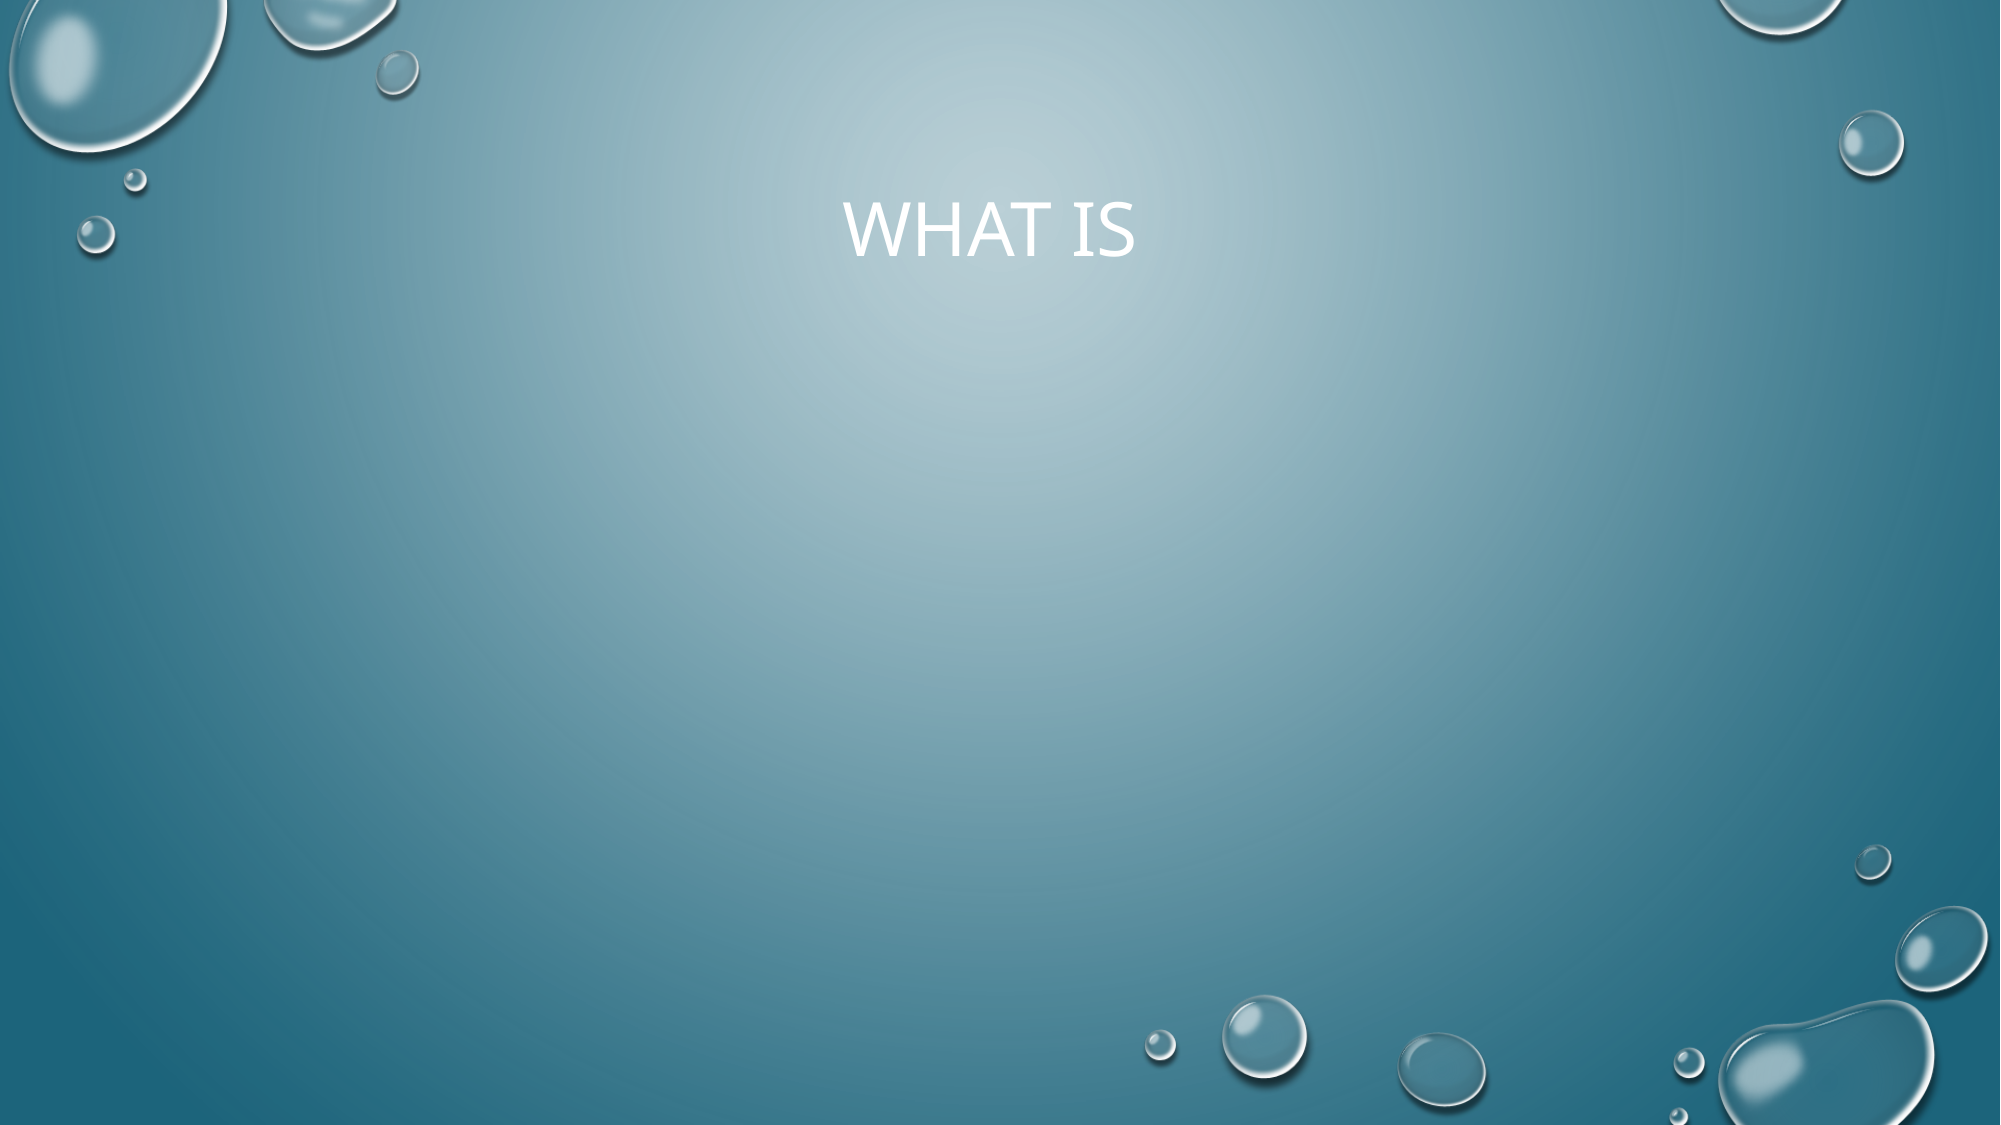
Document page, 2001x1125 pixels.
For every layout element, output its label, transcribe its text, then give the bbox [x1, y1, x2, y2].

title What is [149, 101, 1851, 364]
picture [0, 0, 2000, 1125]
